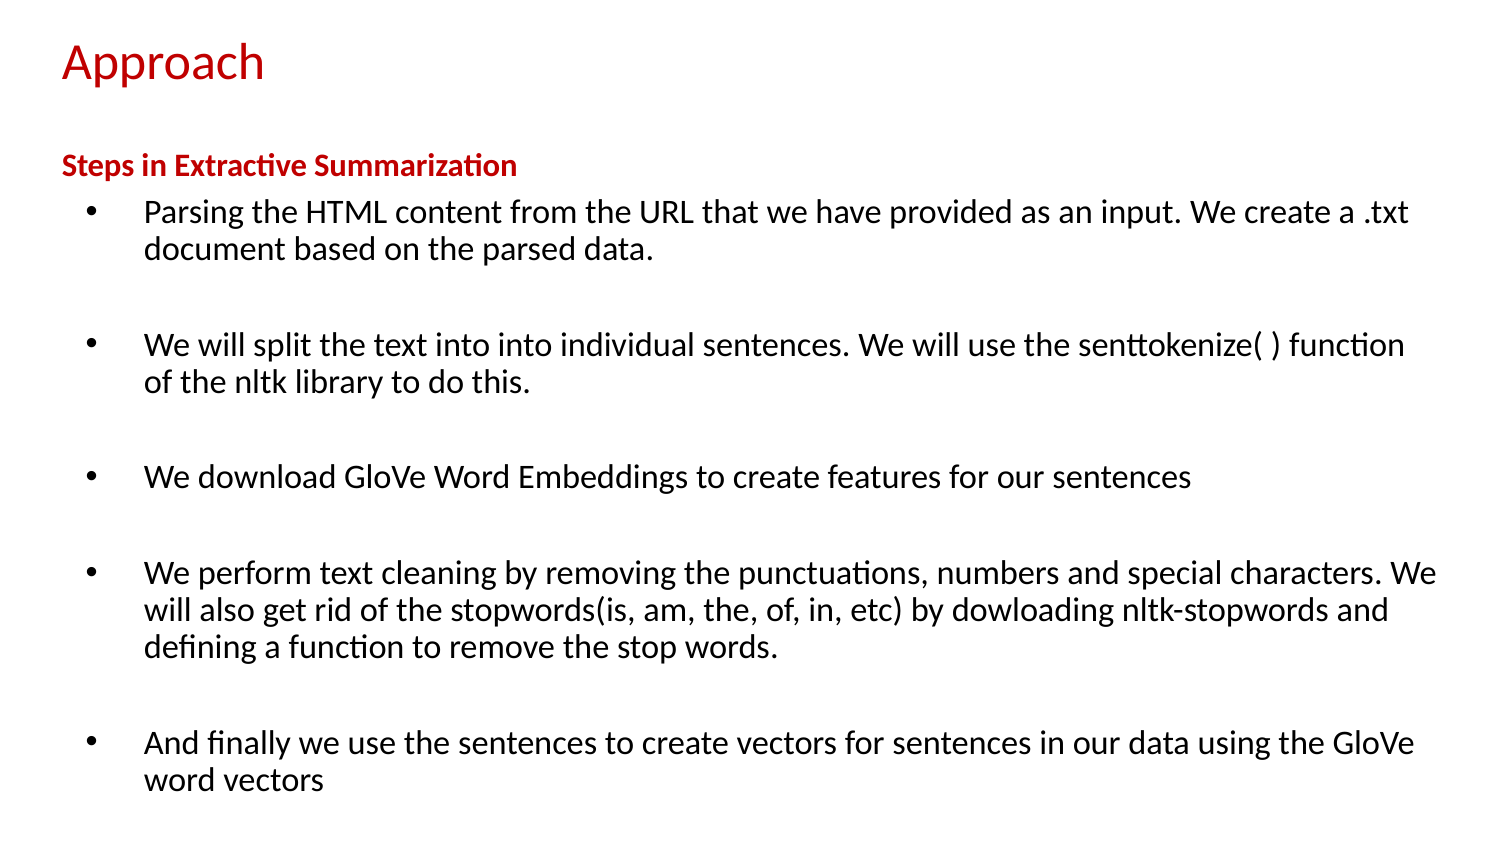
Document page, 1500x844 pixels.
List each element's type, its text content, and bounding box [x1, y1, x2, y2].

list Steps in Extractive Summarization Parsing the HTML content from the URL that we have provided as an input. We create a .txt document based on the parsed data. We will split the text into into individual sentences. We will use the senttokenize( ) function of the nltk library to do this. We download GloVe Word Embeddings to create features for our sentences We perform text cleaning by removing the punctuations, numbers and special characters. We will also get rid of the stopwords(is, am, the, of, in, etc) by dowloading nltk-stopwords and defining a function to remove the stop words. And finally we use the sentences to create vectors for sentences in our data using the GloVe word vectors [46, 140, 1454, 816]
title Approach [46, 19, 832, 107]
